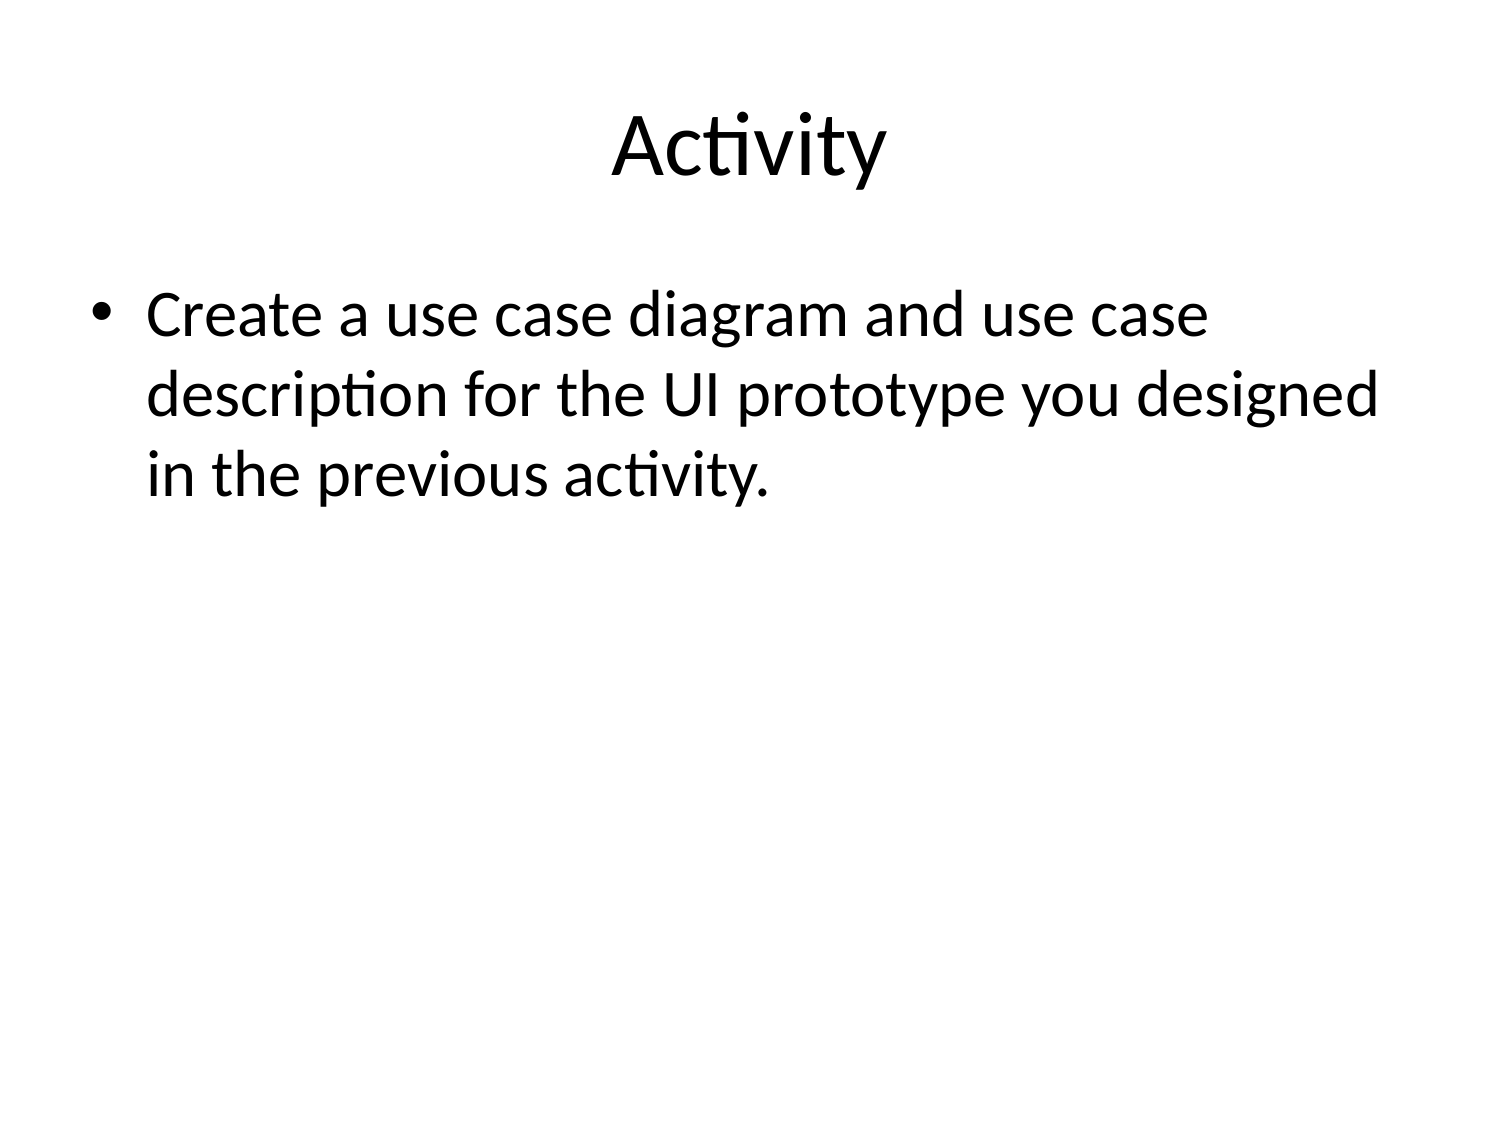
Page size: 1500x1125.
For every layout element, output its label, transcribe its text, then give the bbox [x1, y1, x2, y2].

list Create a use case diagram and use case description for the UI prototype you designed in the previous activity. [75, 262, 1425, 1005]
title Activity [75, 45, 1425, 233]
